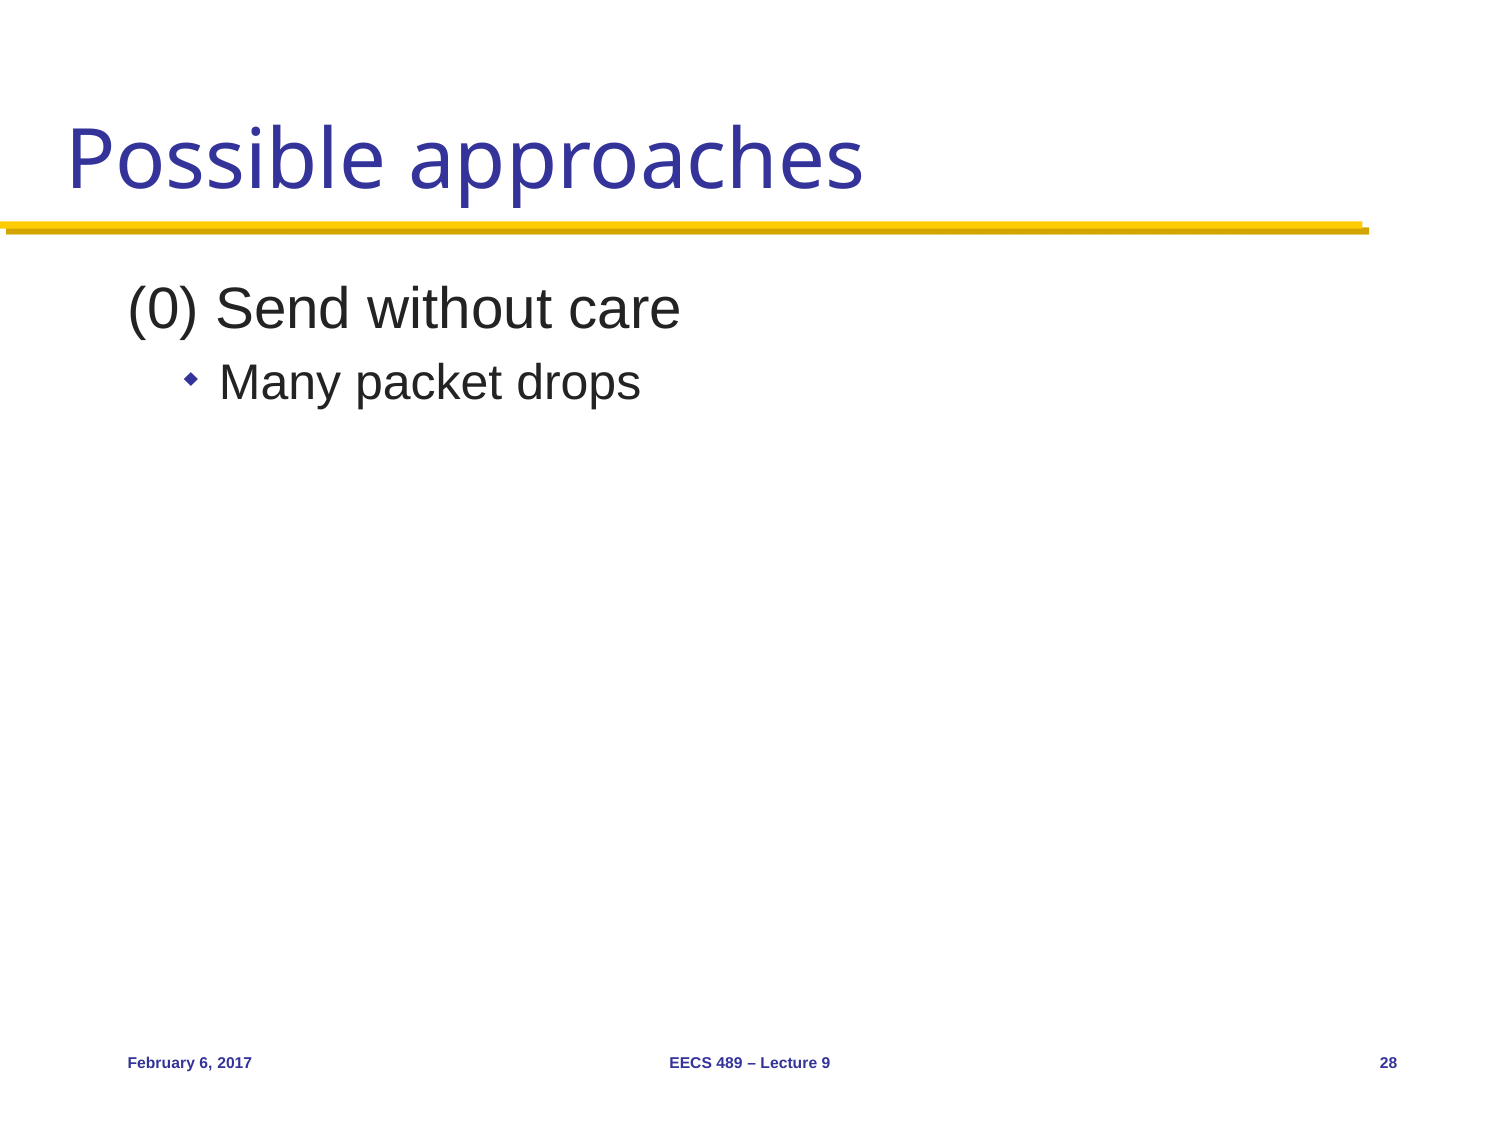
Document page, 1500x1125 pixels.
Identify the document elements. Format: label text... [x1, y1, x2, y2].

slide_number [112, 1024, 426, 1101]
list (0) Send without care Many packet drops [112, 262, 1413, 988]
footer EECS 489 – Lecture 9 [512, 1024, 988, 1101]
slide_number 28 [1312, 1024, 1413, 1101]
title Possible approaches [49, 24, 1451, 213]
